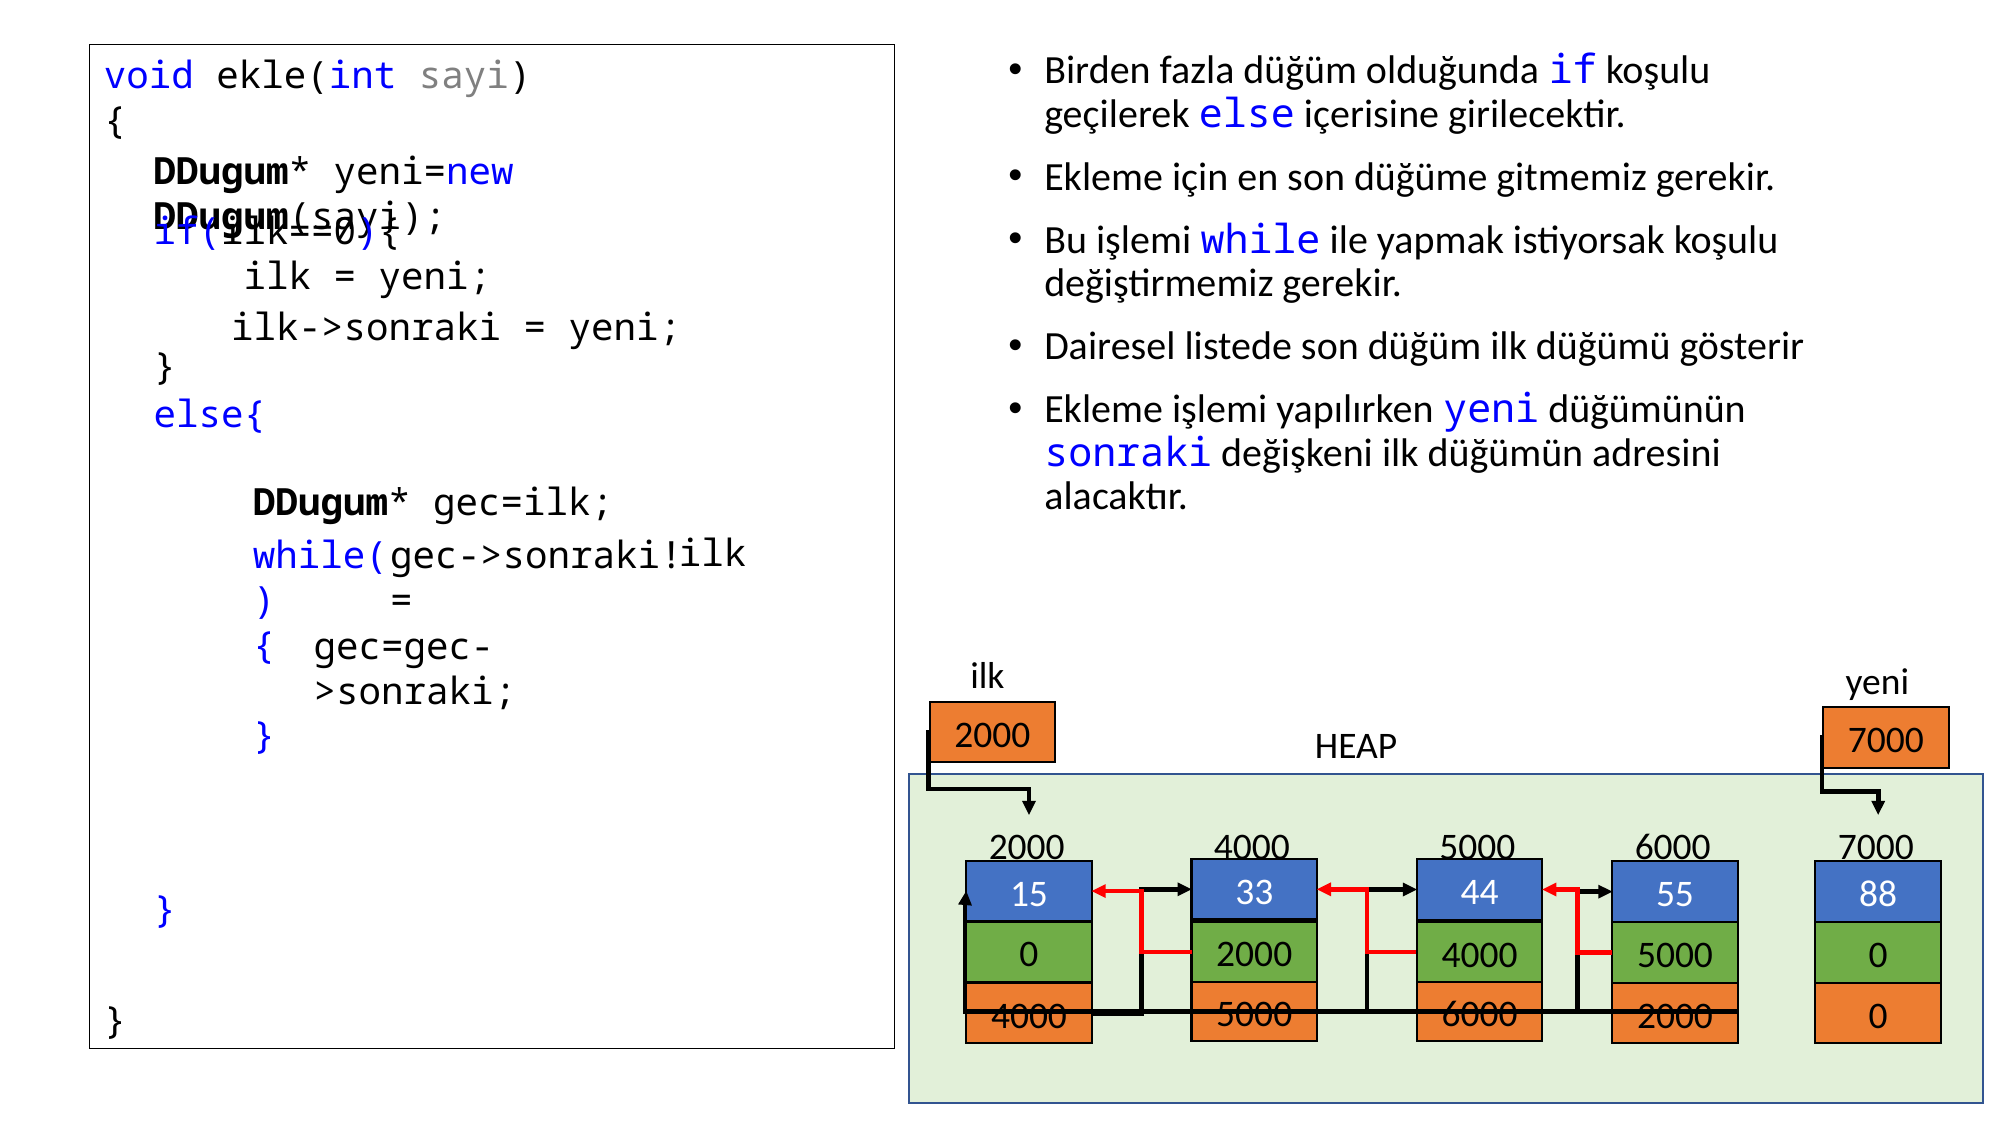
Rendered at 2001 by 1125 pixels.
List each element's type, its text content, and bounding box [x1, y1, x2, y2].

text_box 33 [1190, 858, 1318, 891]
text_box 15 [965, 860, 1093, 891]
text_box 0 [1814, 984, 1942, 1044]
text_box 7000 [1823, 814, 1934, 875]
text_box 5000 [1190, 1014, 1318, 1042]
text_box 5000 [1424, 814, 1535, 875]
text_box if(ilk==0){ ilk = yeni; } [138, 199, 667, 395]
text_box 2000 [929, 701, 1056, 763]
text_box 6000 [1416, 1014, 1543, 1042]
text_box while( ) { } [238, 523, 857, 764]
text_box 2000 [1611, 1014, 1739, 1044]
text_box void ekle(int sayi) { } [89, 44, 895, 1049]
text_box ilk->sonraki = yeni; [216, 295, 1217, 356]
text_box gec->sonraki!= [375, 523, 706, 614]
text_box [908, 773, 1984, 1104]
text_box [929, 732, 1029, 815]
text_box 2000 [973, 814, 1084, 875]
text_box 44 [1416, 858, 1543, 891]
text_box 4000 [1199, 814, 1310, 875]
text_box gec=gec->sonraki; [298, 614, 706, 720]
text_box ilk [664, 521, 769, 581]
text_box 7000 [1822, 706, 1950, 769]
text_box 88 [1814, 860, 1942, 921]
text_box else{ } [138, 382, 1139, 937]
text_box DDugum* gec=ilk; [238, 470, 658, 523]
text_box ilk [955, 643, 1066, 704]
text_box 4000 [965, 1014, 1093, 1044]
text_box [1823, 737, 1879, 815]
text_box 6000 [1619, 814, 1730, 875]
list Birden fazla düğüm olduğunda if koşulu geçilerek else içerisine girilecektir. Ekleme için en son düğüme gitmemiz gerekir. Bu işlemi while ile yapmak istiyorsak koşulu değiştirmemiz gerekir. Dairesel listede son düğüm ilk düğümü gösterir Ekleme işlemi yapılırken yeni düğümünün sonraki değişkeni ilk düğümün adresini alacaktır. [993, 41, 1856, 635]
text_box HEAP [1300, 713, 1413, 773]
text_box DDugum* yeni=new DDugum(sayi); [138, 139, 803, 245]
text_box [966, 891, 1739, 1012]
text_box 0 [1814, 921, 1942, 984]
text_box 55 [1611, 860, 1739, 891]
text_box yeni [1830, 649, 1941, 709]
